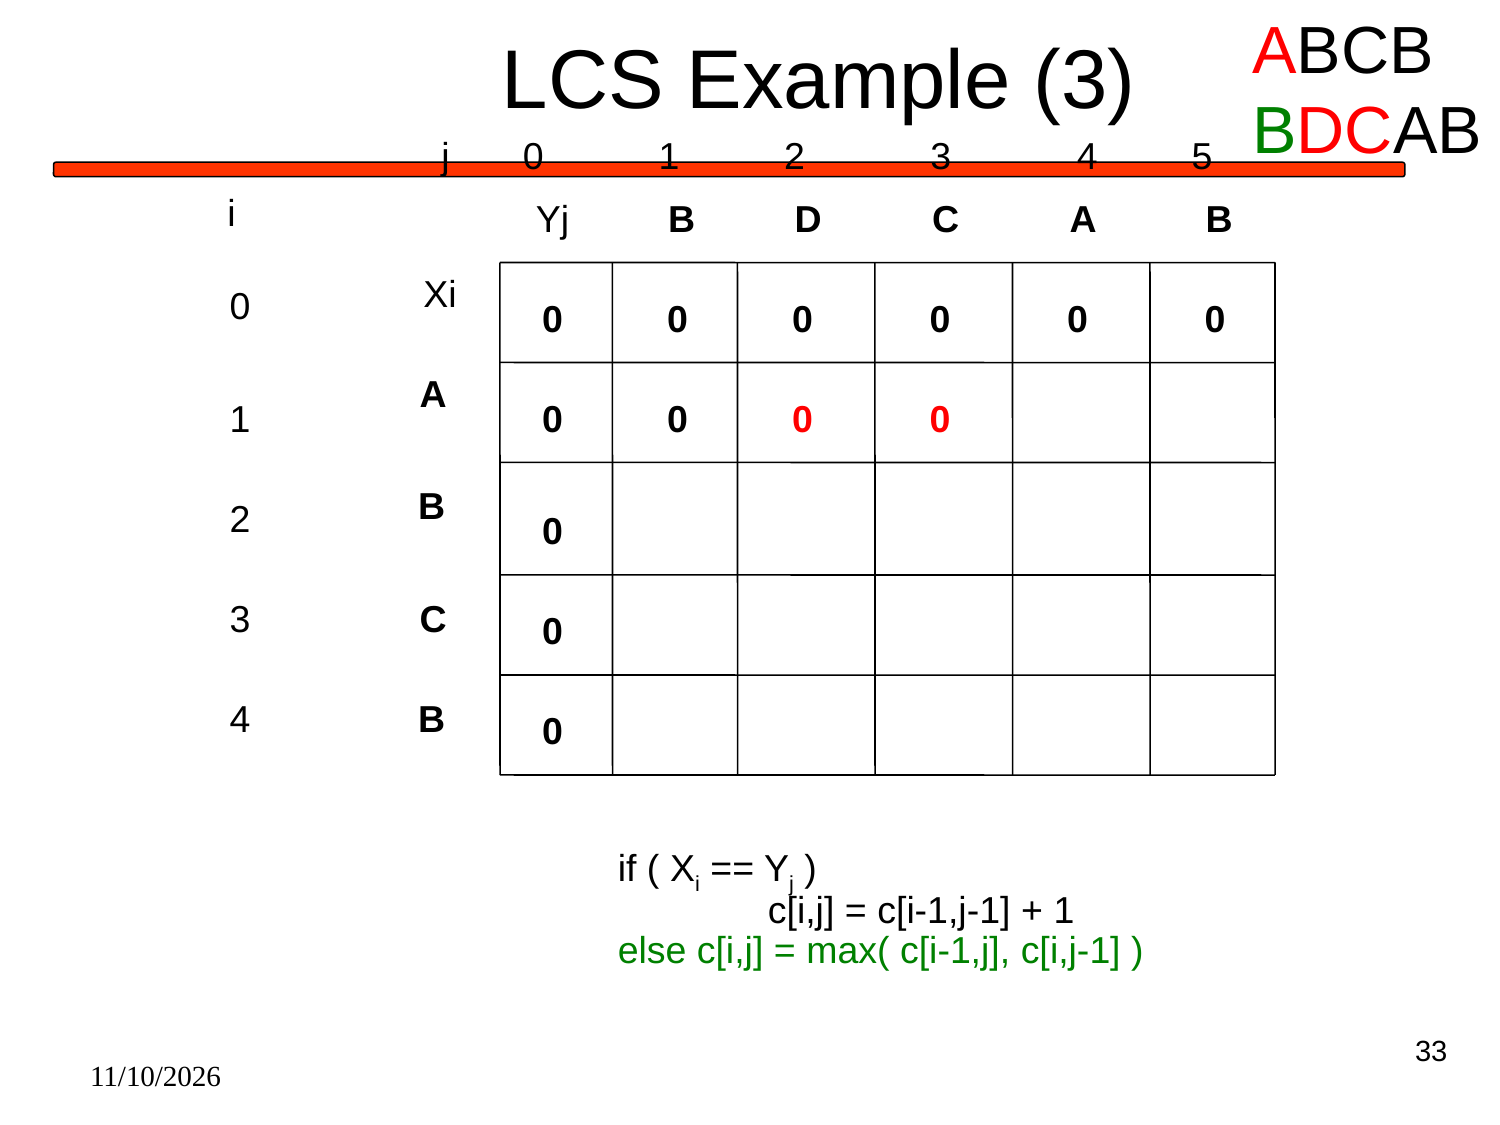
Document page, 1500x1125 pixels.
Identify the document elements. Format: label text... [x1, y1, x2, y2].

text_box 0 [914, 287, 966, 348]
text_box 0 [652, 387, 703, 448]
text_box if ( Xi == Yj ) c[i,j] = c[i-1,j-1] + 1 else c[i,j] = max( c[i-1,j], c[i,j-1] ) [303, 837, 1160, 980]
text_box i [212, 181, 251, 242]
text_box B [403, 474, 461, 535]
text_box 0 [527, 599, 578, 660]
text_box 2 [214, 487, 266, 548]
text_box 0 [214, 274, 266, 335]
text_box 0 [1052, 287, 1103, 348]
text_box A [1054, 187, 1112, 248]
title LCS Example (3) [137, 0, 1237, 150]
text_box 3 [214, 587, 266, 648]
text_box ABCB BDCAB [1237, 0, 1500, 175]
text_box A [404, 362, 462, 423]
text_box Xi [408, 262, 472, 323]
slide_number 33 [1149, 1025, 1463, 1100]
text_box B [403, 687, 461, 748]
text_box C [917, 187, 974, 248]
text_box 0 [914, 387, 966, 448]
text_box 0 [527, 387, 578, 448]
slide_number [75, 1049, 425, 1103]
text_box 0 [777, 387, 828, 448]
text_box 0 [527, 287, 578, 348]
text_box Yj [521, 187, 584, 248]
text_box D [779, 187, 837, 248]
text_box 0 [1189, 287, 1241, 348]
text_box 0 [777, 287, 828, 348]
text_box B [1190, 187, 1248, 248]
text_box 0 [527, 699, 578, 760]
text_box 0 [527, 499, 578, 560]
text_box 1 [214, 387, 266, 448]
text_box 0 [652, 287, 703, 348]
text_box j 0 1 2 3 4 5 [426, 124, 1241, 185]
text_box B [653, 187, 711, 248]
text_box C [404, 587, 462, 648]
text_box 4 [214, 687, 266, 748]
